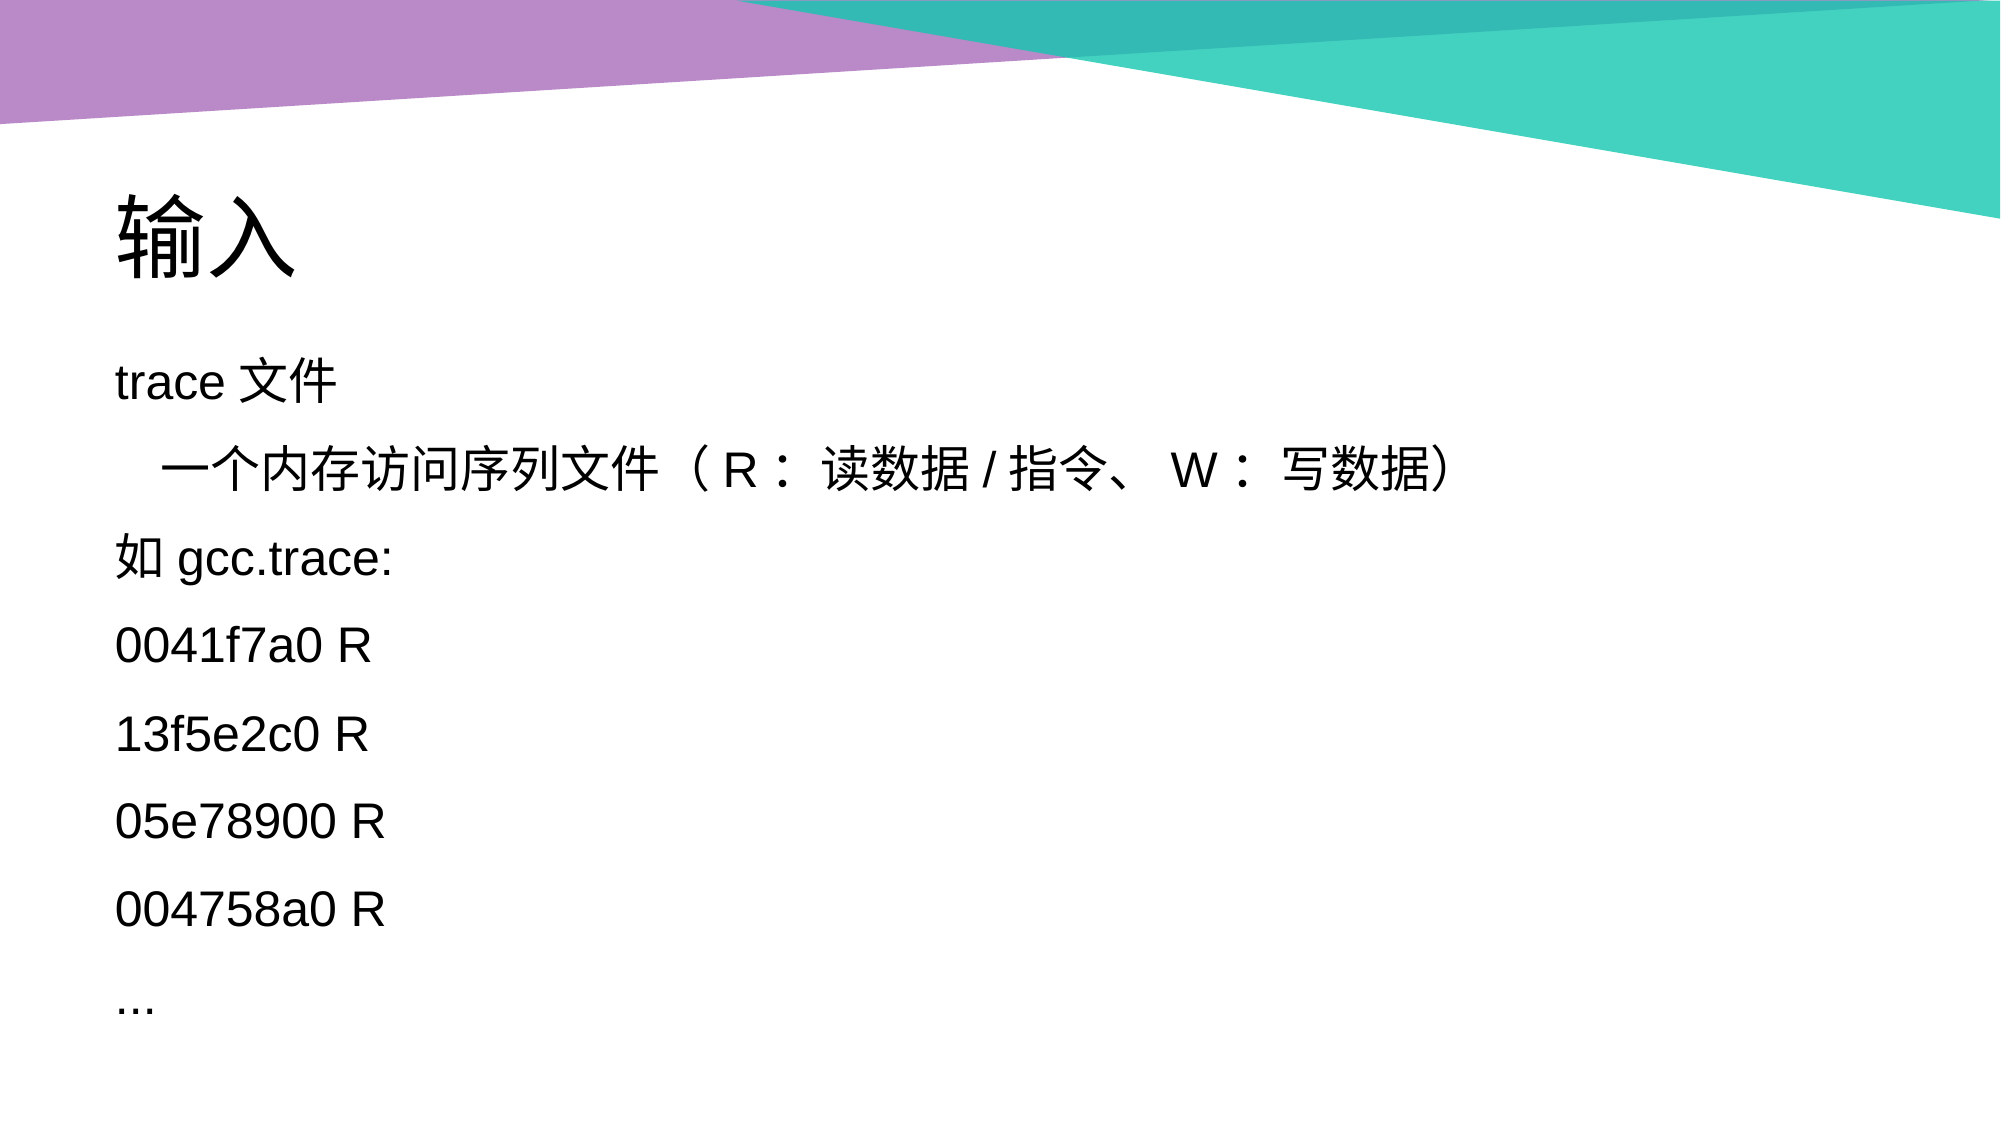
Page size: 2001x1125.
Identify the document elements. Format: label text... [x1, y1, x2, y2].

list trace文件 一个内存访问序列文件（R：读数据/指令、W：写数据） 如gcc.trace: 0041f7a0 R 13f5e2c0 R 05e78900 R 004758a0 R ... [99, 323, 1900, 1059]
title 输入 [99, 172, 1900, 298]
